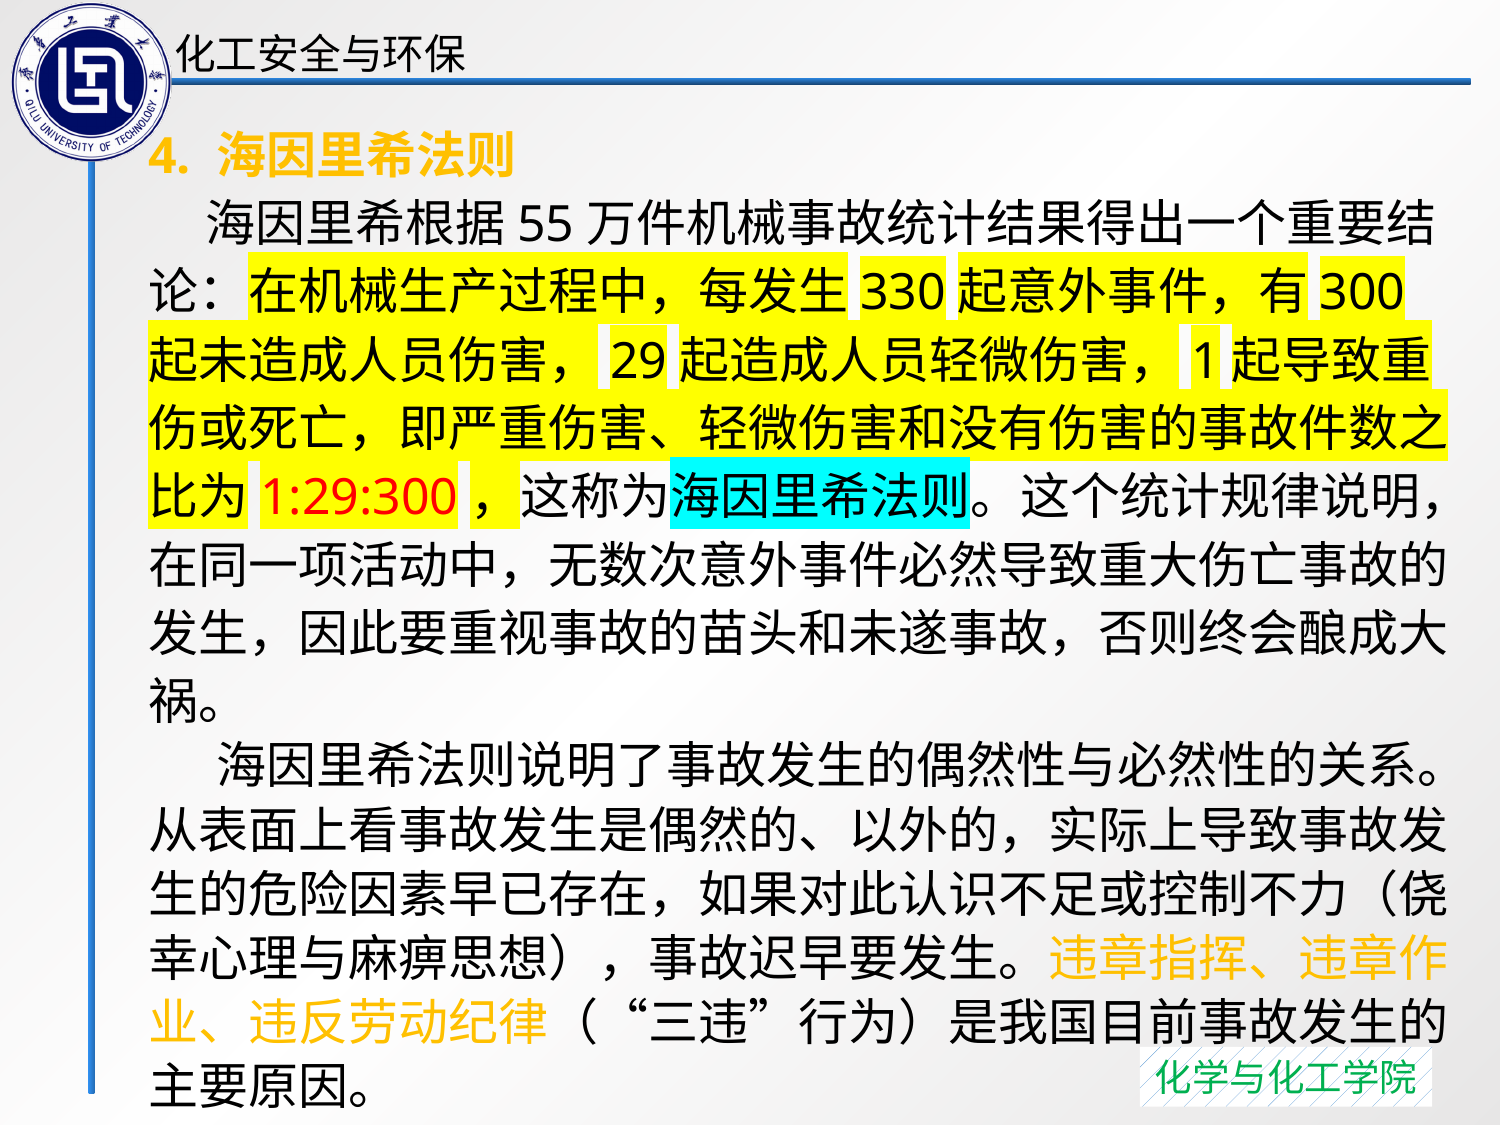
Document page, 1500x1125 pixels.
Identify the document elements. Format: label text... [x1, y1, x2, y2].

picture [11, 2, 172, 162]
list 4. 海因里希法则 海因里希根据55万件机械事故统计结果得出一个重要结论：在机械生产过程中，每发生330起意外事件，有300起未造成人员伤害，29起造成人员轻微伤害，1起导致重伤或死亡，即严重伤害、轻微伤害和没有伤害的事故件数之比为1:29:300，这称为海因里希法则。这个统计规律说明，在同一项活动中，无数次意外事件必然导致重大伤亡事故的发生，因此要重视事故的苗头和未遂事故，否则终会酿成大祸。 海因里希法则说明了事故发生的偶然性与必然性的关系。从表面上看事故发生是偶然的、以外的，实际上导致事故发生的危险因素早已存在，如果对此认识不足或控制不力（侥幸心理与麻痹思想），事故迟早要发生。违章指挥、违章作业、违反劳动纪律（“三违”行为）是我国目前事故发生的主要原因。 [133, 107, 1471, 1048]
